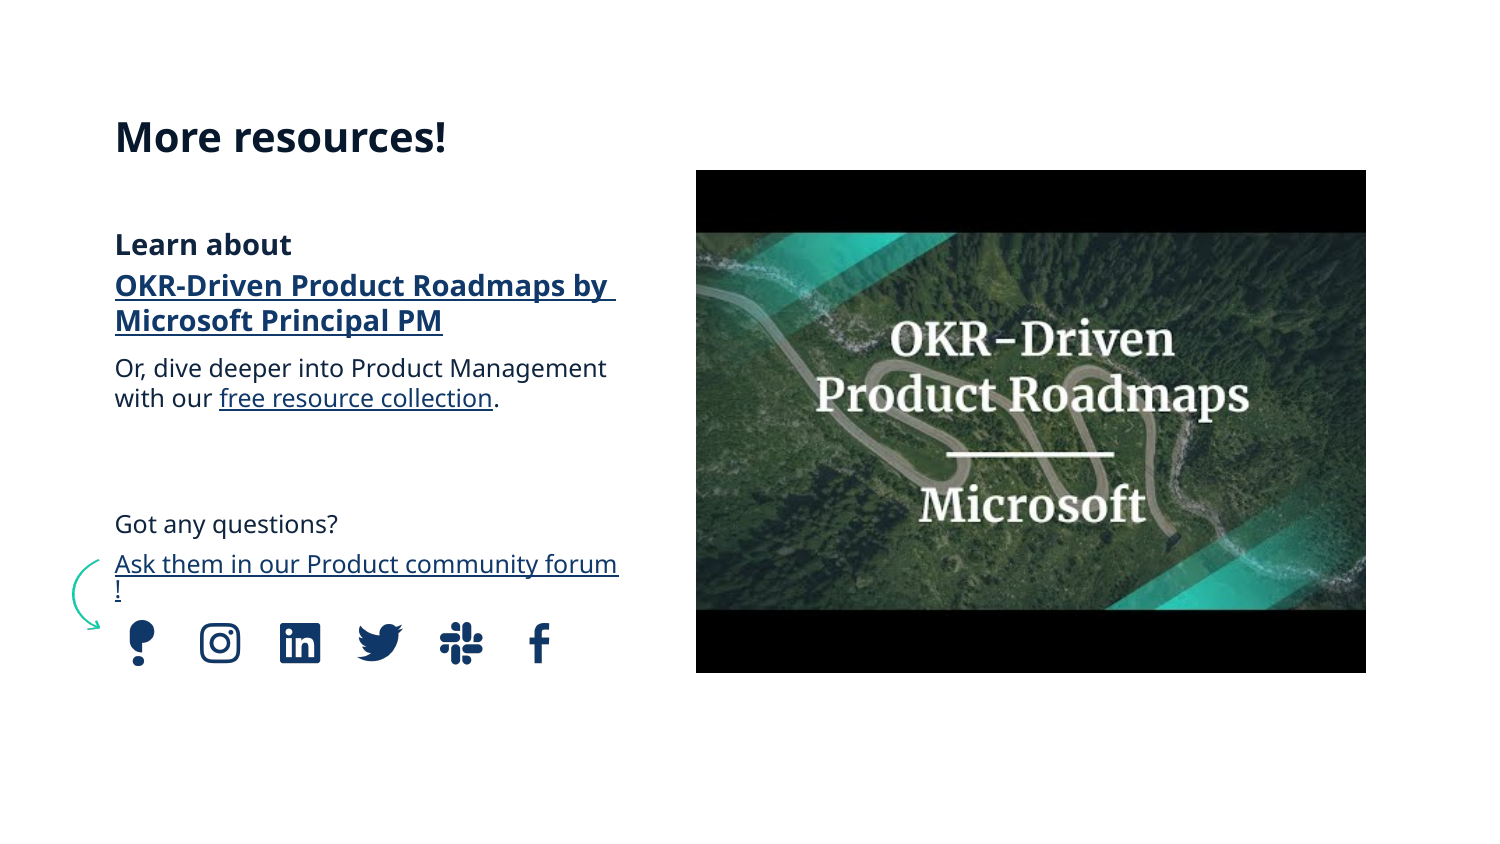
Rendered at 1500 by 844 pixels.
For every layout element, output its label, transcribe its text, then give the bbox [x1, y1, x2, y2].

picture [116, 620, 163, 667]
title More resources! [99, 88, 1401, 159]
text_box Got any questions? Ask them in our Product community forum! [99, 493, 641, 598]
picture [696, 170, 1367, 674]
picture [71, 559, 100, 631]
picture [518, 620, 564, 667]
list Learn about OKR-Driven Product Roadmaps by Microsoft Principal PM Or, dive deeper into Product Management with our free resource collection. [99, 206, 641, 396]
picture [437, 620, 484, 667]
picture [357, 620, 404, 667]
picture [196, 620, 243, 667]
picture [277, 620, 323, 667]
